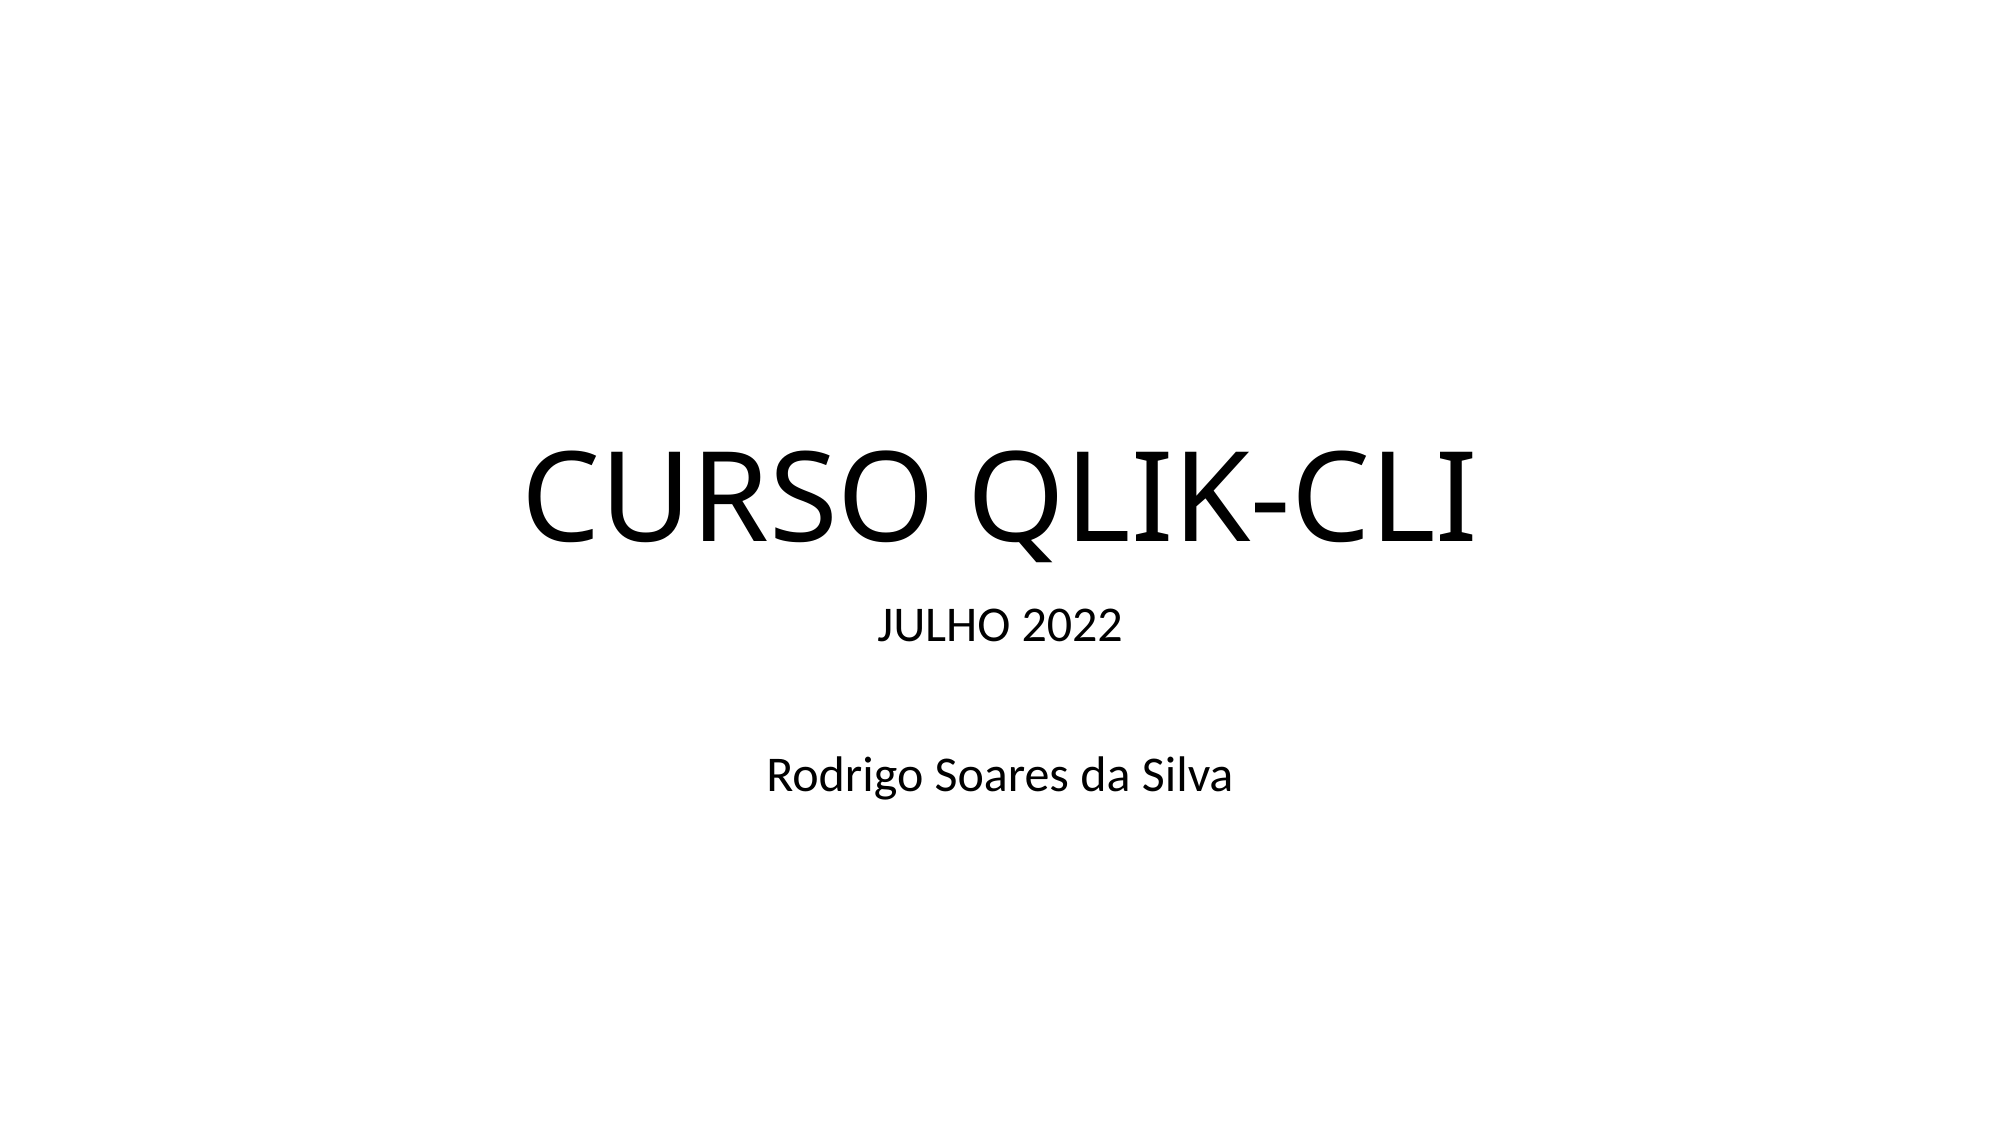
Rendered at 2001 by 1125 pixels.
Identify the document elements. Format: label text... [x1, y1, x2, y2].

title CURSO QLIK-CLI [249, 184, 1750, 576]
subtitle JULHO 2022 Rodrigo Soares da Silva [249, 590, 1750, 863]
